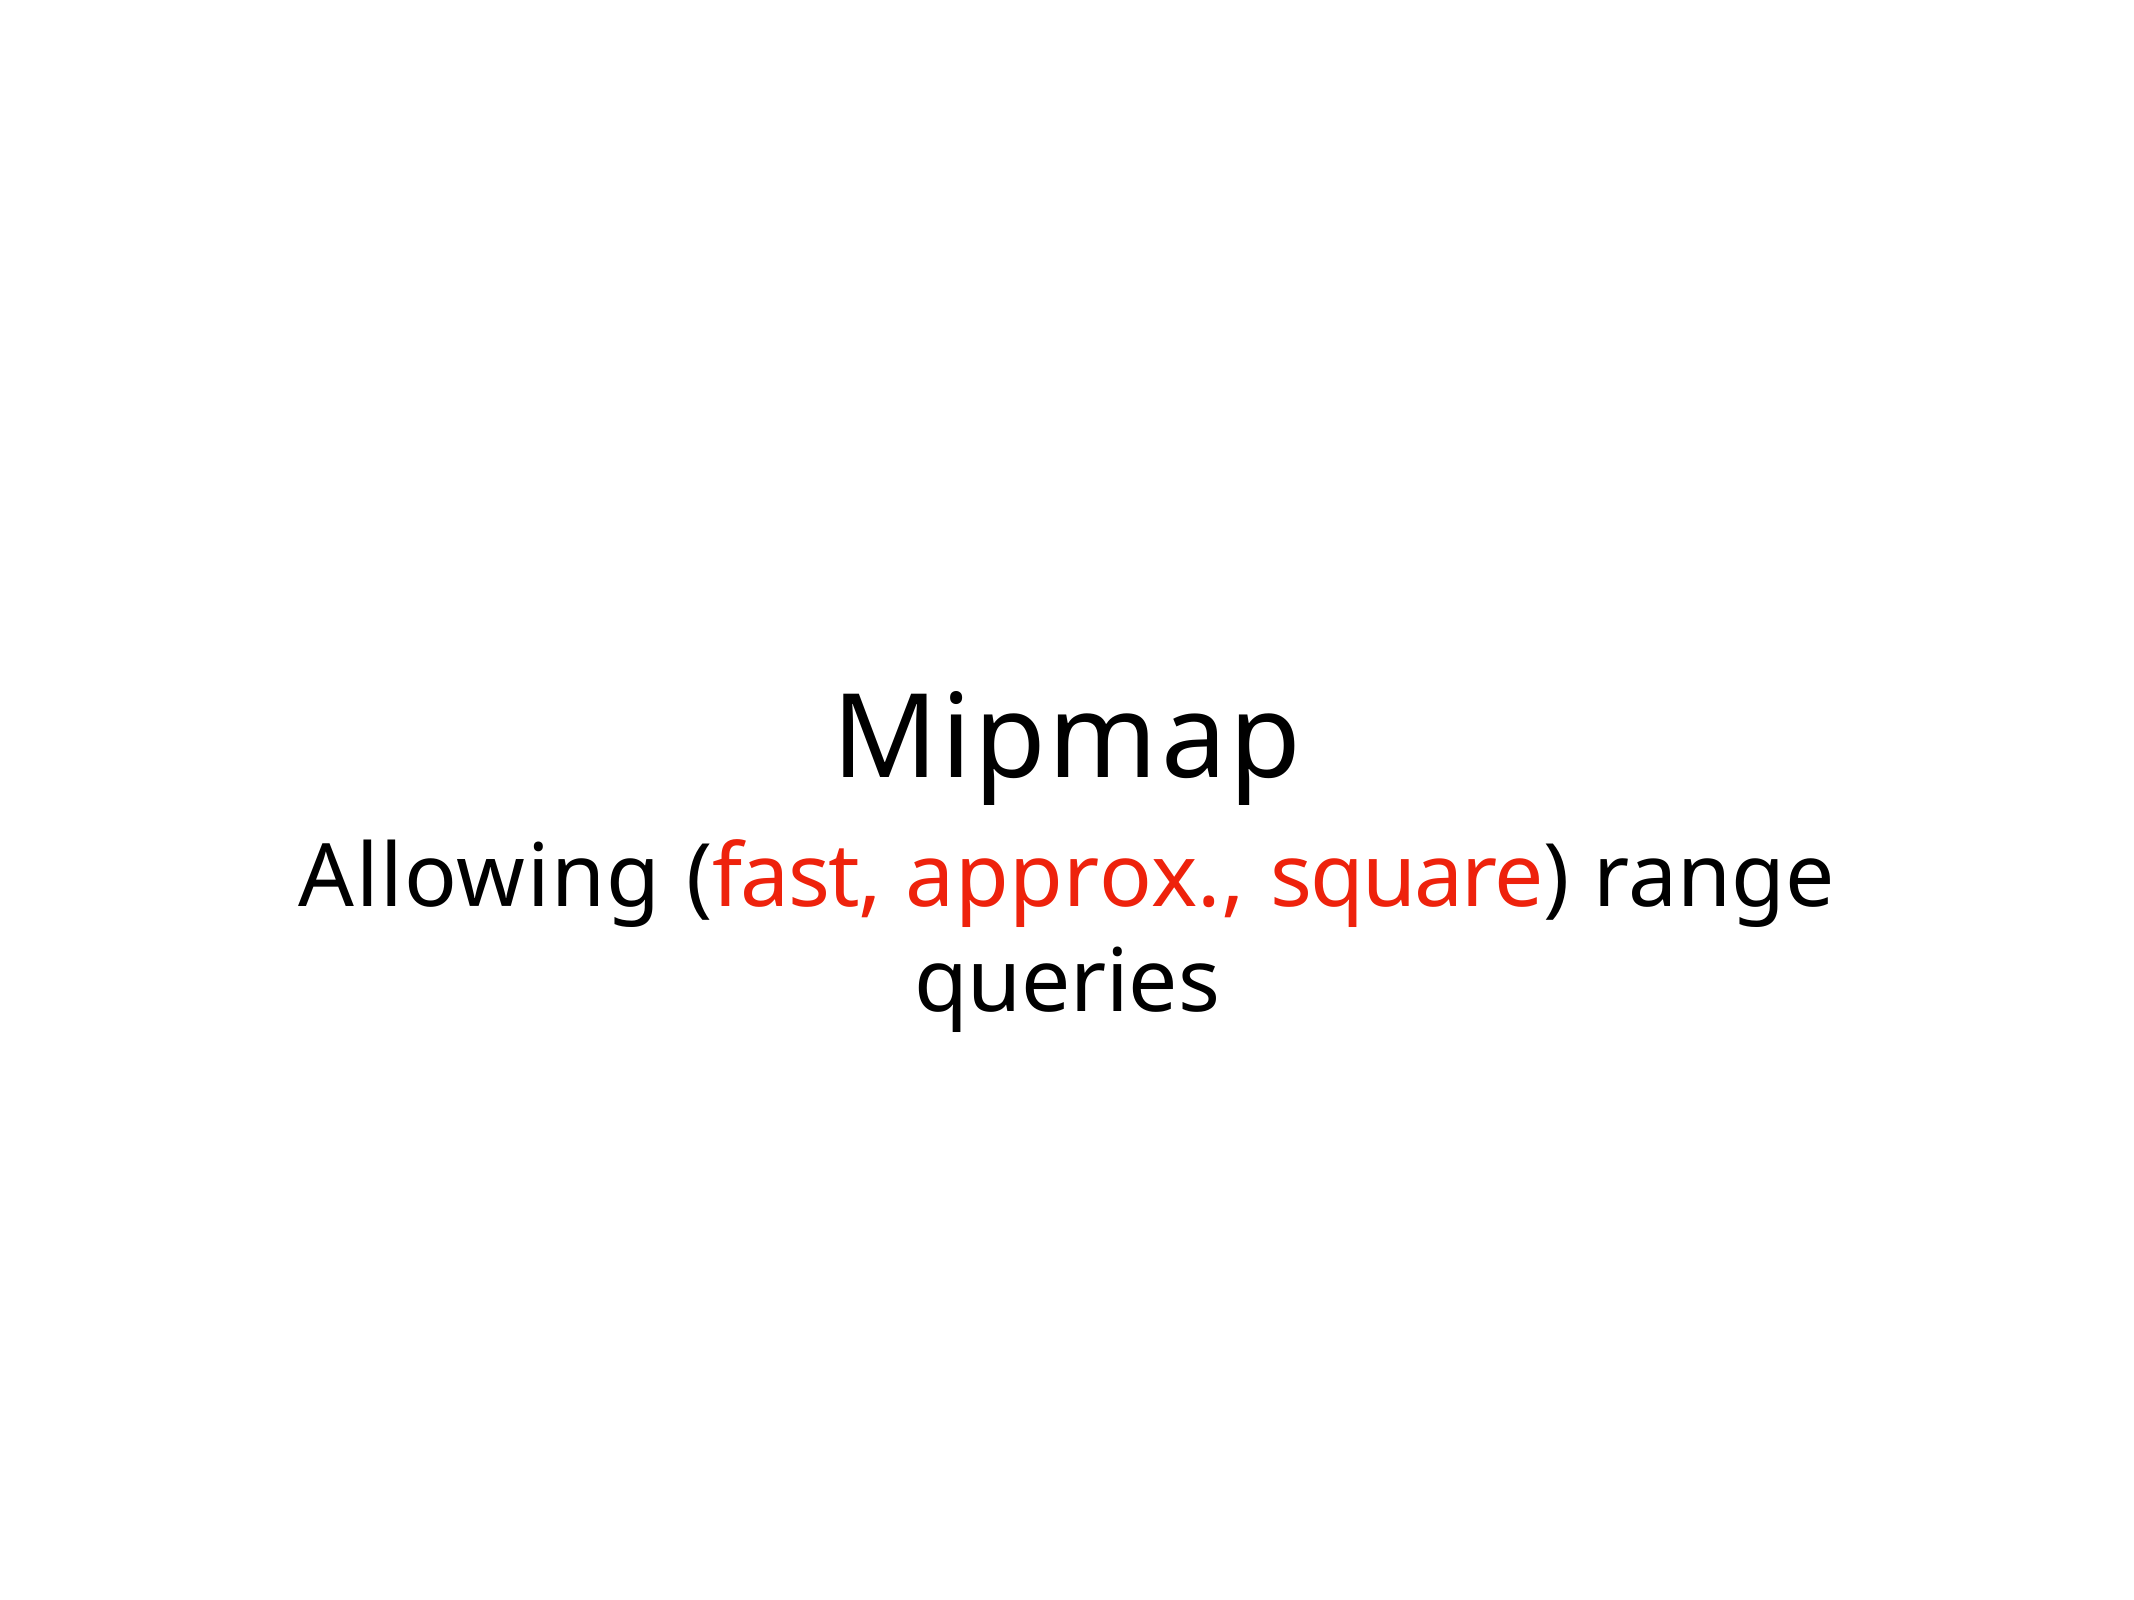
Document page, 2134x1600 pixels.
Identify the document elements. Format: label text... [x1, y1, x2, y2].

title Mipmap Allowing (fast, approx., square) range queries [181, 633, 1953, 1029]
